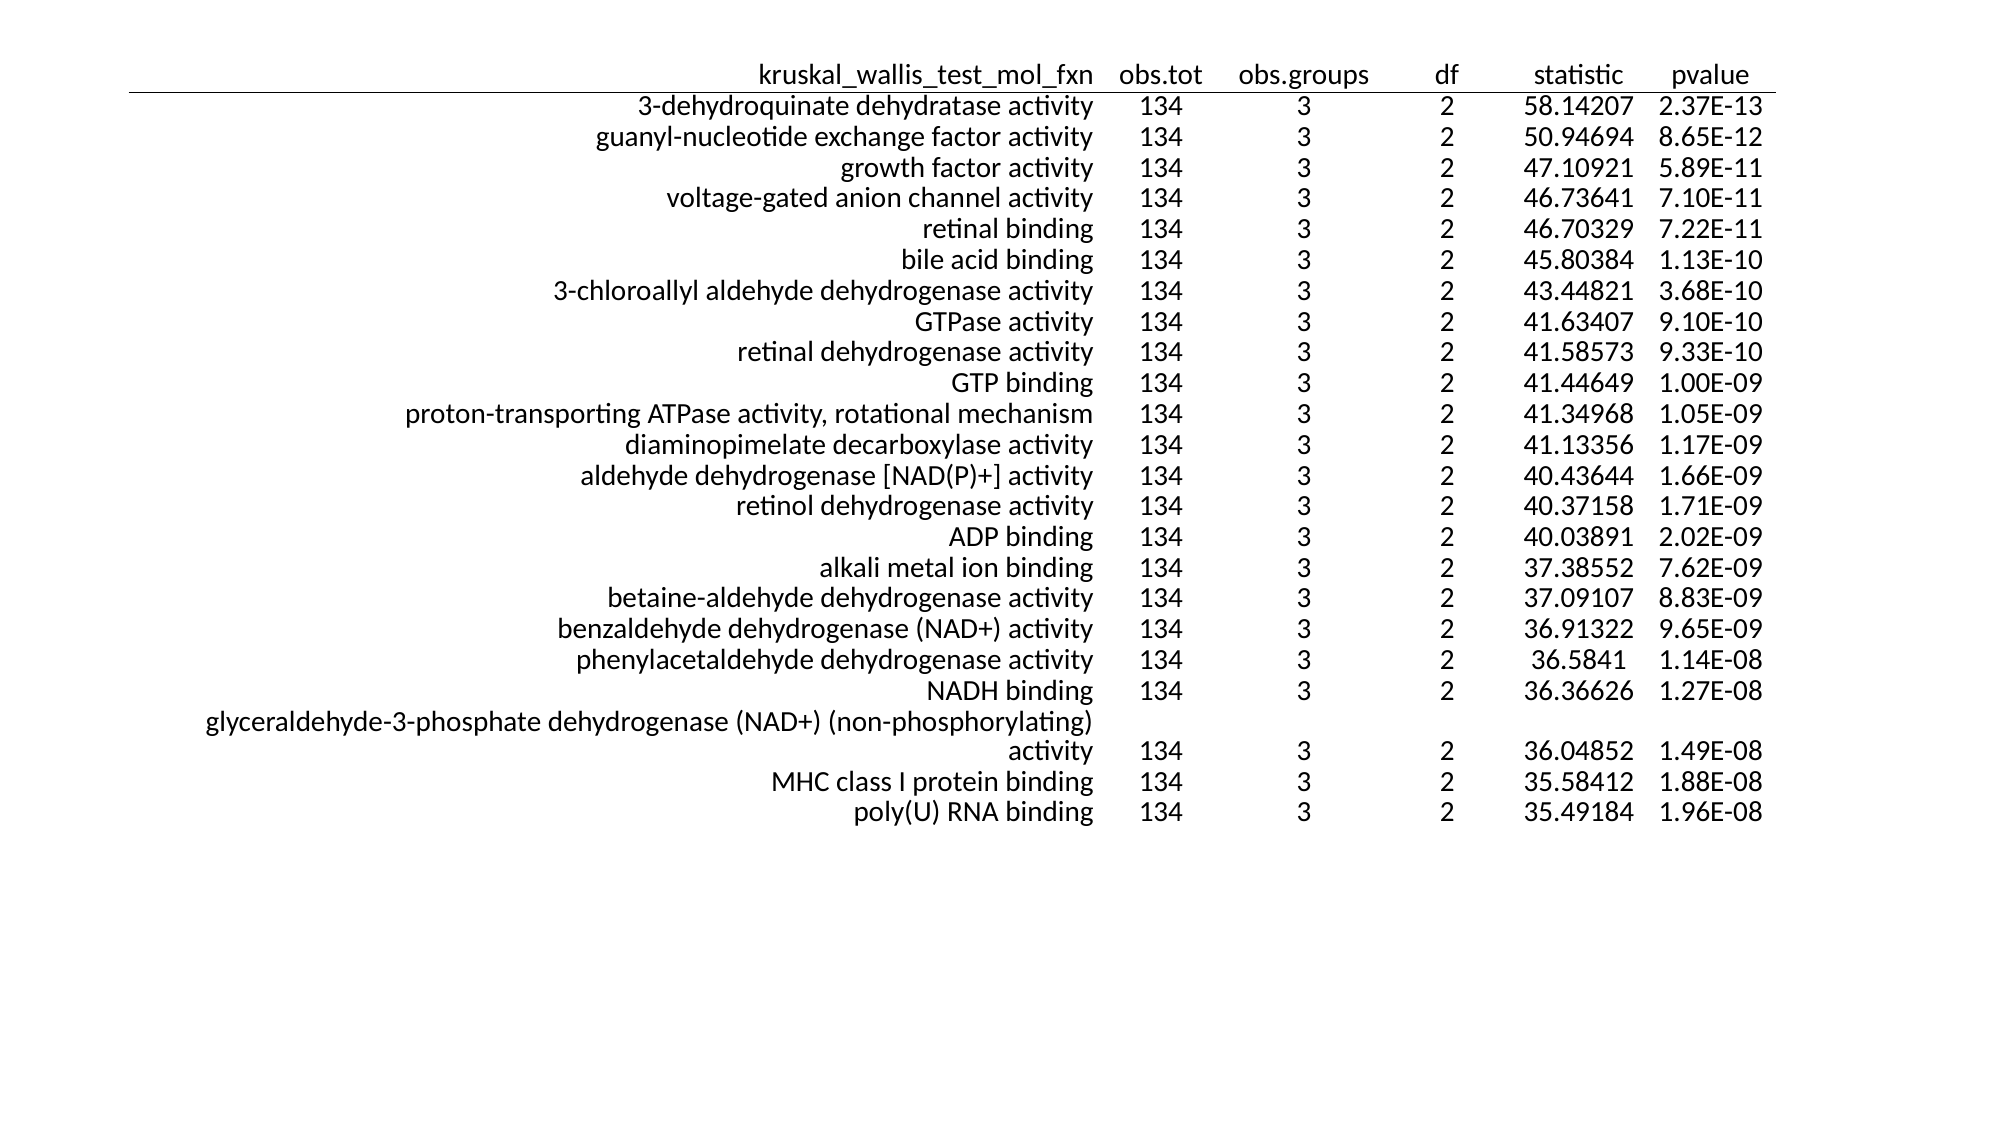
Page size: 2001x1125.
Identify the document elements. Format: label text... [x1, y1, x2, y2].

table_cell 41.63407 [1513, 308, 1645, 338]
table_cell bile acid binding [129, 246, 1095, 277]
table_cell 3.68E-10 [1645, 277, 1776, 308]
table_cell 9.33E-10 [1645, 338, 1776, 369]
table_cell 3 [1227, 615, 1381, 646]
table_cell 37.38552 [1513, 554, 1645, 584]
table_cell 3 [1227, 554, 1381, 584]
table_cell 134 [1095, 584, 1227, 615]
table_cell 134 [1095, 646, 1227, 677]
table_cell 41.44649 [1513, 369, 1645, 400]
table_cell 134 [1095, 431, 1227, 461]
table_cell 2 [1381, 708, 1513, 768]
table_cell 41.34968 [1513, 400, 1645, 431]
table_cell ADP binding [129, 523, 1095, 554]
table_cell 134 [1095, 400, 1227, 431]
table_cell 134 [1095, 277, 1227, 308]
table_cell glyceraldehyde-3-phosphate dehydrogenase (NAD+) (non-phosphorylating) activity [129, 708, 1095, 768]
table_cell retinal binding [129, 215, 1095, 246]
table_cell 2 [1381, 798, 1513, 829]
table_cell aldehyde dehydrogenase [NAD(P)+] activity [129, 461, 1095, 492]
table_cell 1.14E-08 [1645, 646, 1776, 677]
table_cell 134 [1095, 708, 1227, 768]
table_cell NADH binding [129, 677, 1095, 708]
table_cell 134 [1095, 492, 1227, 523]
table_cell 1.88E-08 [1645, 768, 1776, 798]
table_cell 1.27E-08 [1645, 677, 1776, 708]
table_cell 134 [1095, 523, 1227, 554]
table_cell 8.65E-12 [1645, 123, 1776, 154]
table_cell 3-chloroallyl aldehyde dehydrogenase activity [129, 277, 1095, 308]
table_cell 3 [1227, 277, 1381, 308]
table_cell 3 [1227, 369, 1381, 400]
table_cell 2 [1381, 646, 1513, 677]
table_cell 134 [1095, 369, 1227, 400]
table_cell 2 [1381, 246, 1513, 277]
table_cell 1.49E-08 [1645, 708, 1776, 768]
table_cell 45.80384 [1513, 246, 1645, 277]
table_header obs.tot [1095, 61, 1227, 92]
table_cell 2 [1381, 215, 1513, 246]
table_cell growth factor activity [129, 154, 1095, 184]
table_cell 9.65E-09 [1645, 615, 1776, 646]
table_cell 3 [1227, 154, 1381, 184]
table_cell 2 [1381, 615, 1513, 646]
table_cell 2.02E-09 [1645, 523, 1776, 554]
table_header kruskal_wallis_test_mol_fxn [129, 61, 1095, 92]
table_cell MHC class I protein binding [129, 768, 1095, 798]
table_cell 2 [1381, 277, 1513, 308]
table_cell 36.04852 [1513, 708, 1645, 768]
table_cell 3 [1227, 523, 1381, 554]
table_cell 3 [1227, 184, 1381, 215]
table_cell 2 [1381, 93, 1513, 123]
table_cell 1.05E-09 [1645, 400, 1776, 431]
table_cell 2 [1381, 123, 1513, 154]
table_cell 7.22E-11 [1645, 215, 1776, 246]
table_cell retinal dehydrogenase activity [129, 338, 1095, 369]
table_cell 46.70329 [1513, 215, 1645, 246]
table_cell 58.14207 [1513, 93, 1645, 123]
table_cell diaminopimelate decarboxylase activity [129, 431, 1095, 461]
table_cell 2 [1381, 584, 1513, 615]
table_cell 36.36626 [1513, 677, 1645, 708]
table_cell 3 [1227, 646, 1381, 677]
table_cell 134 [1095, 154, 1227, 184]
table_cell 43.44821 [1513, 277, 1645, 308]
table_cell 36.91322 [1513, 615, 1645, 646]
table_cell 2 [1381, 554, 1513, 584]
table_cell 40.03891 [1513, 523, 1645, 554]
table_cell 134 [1095, 798, 1227, 829]
table_cell 2 [1381, 677, 1513, 708]
table_cell 3 [1227, 677, 1381, 708]
table_cell phenylacetaldehyde dehydrogenase activity [129, 646, 1095, 677]
table_cell 7.10E-11 [1645, 184, 1776, 215]
table_cell 2 [1381, 184, 1513, 215]
table_cell 3 [1227, 708, 1381, 768]
table_cell 1.66E-09 [1645, 461, 1776, 492]
table_cell 8.83E-09 [1645, 584, 1776, 615]
table_cell 134 [1095, 308, 1227, 338]
table_header obs.groups [1227, 61, 1381, 92]
table_cell alkali metal ion binding [129, 554, 1095, 584]
table_cell 2 [1381, 338, 1513, 369]
table_cell 134 [1095, 93, 1227, 123]
table_cell 1.00E-09 [1645, 369, 1776, 400]
table_cell 35.58412 [1513, 768, 1645, 798]
table_cell 2 [1381, 492, 1513, 523]
table_cell 2 [1381, 461, 1513, 492]
table_cell voltage-gated anion channel activity [129, 184, 1095, 215]
table_cell 3 [1227, 215, 1381, 246]
table_cell 9.10E-10 [1645, 308, 1776, 338]
table_cell 47.10921 [1513, 154, 1645, 184]
table_cell 3 [1227, 338, 1381, 369]
table_cell 37.09107 [1513, 584, 1645, 615]
table_header df [1381, 61, 1513, 92]
table_cell retinol dehydrogenase activity [129, 492, 1095, 523]
table_header pvalue [1645, 61, 1776, 92]
table_cell 3-dehydroquinate dehydratase activity [129, 93, 1095, 123]
table_cell 3 [1227, 246, 1381, 277]
table_cell 2 [1381, 400, 1513, 431]
table_cell 2 [1381, 369, 1513, 400]
table_cell 5.89E-11 [1645, 154, 1776, 184]
table_cell 3 [1227, 93, 1381, 123]
table_header statistic [1513, 61, 1645, 92]
table_cell 134 [1095, 554, 1227, 584]
table_cell 3 [1227, 123, 1381, 154]
table_cell 3 [1227, 461, 1381, 492]
table_cell 134 [1095, 123, 1227, 154]
table_cell 2 [1381, 154, 1513, 184]
table_cell 1.13E-10 [1645, 246, 1776, 277]
table_cell 3 [1227, 308, 1381, 338]
table_cell 3 [1227, 798, 1381, 829]
table_cell guanyl-nucleotide exchange factor activity [129, 123, 1095, 154]
table_cell 134 [1095, 338, 1227, 369]
table_cell 134 [1095, 215, 1227, 246]
table_cell 40.37158 [1513, 492, 1645, 523]
table_cell 46.73641 [1513, 184, 1645, 215]
table_cell 3 [1227, 584, 1381, 615]
table_cell 134 [1095, 246, 1227, 277]
table_cell 3 [1227, 492, 1381, 523]
table_cell poly(U) RNA binding [129, 798, 1095, 829]
table_cell 35.49184 [1513, 798, 1645, 829]
table_cell GTP binding [129, 369, 1095, 400]
table_cell 3 [1227, 400, 1381, 431]
table_cell 2 [1381, 431, 1513, 461]
table_cell 2 [1381, 523, 1513, 554]
table_cell 50.94694 [1513, 123, 1645, 154]
table_cell 40.43644 [1513, 461, 1645, 492]
table_cell 7.62E-09 [1645, 554, 1776, 584]
table_cell 1.71E-09 [1645, 492, 1776, 523]
table_cell 41.13356 [1513, 431, 1645, 461]
table_cell 2 [1381, 768, 1513, 798]
table_cell benzaldehyde dehydrogenase (NAD+) activity [129, 615, 1095, 646]
table_cell proton-transporting ATPase activity, rotational mechanism [129, 400, 1095, 431]
table_cell 3 [1227, 431, 1381, 461]
table_cell 1.96E-08 [1645, 798, 1776, 829]
table_cell 134 [1095, 768, 1227, 798]
table_cell betaine-aldehyde dehydrogenase activity [129, 584, 1095, 615]
table_cell 36.5841 [1513, 646, 1645, 677]
table_cell 134 [1095, 184, 1227, 215]
table_cell 2.37E-13 [1645, 93, 1776, 123]
table_cell 134 [1095, 677, 1227, 708]
table_cell 2 [1381, 308, 1513, 338]
table_cell 134 [1095, 615, 1227, 646]
table_cell GTPase activity [129, 308, 1095, 338]
table_cell 134 [1095, 461, 1227, 492]
table_cell 1.17E-09 [1645, 431, 1776, 461]
table_cell 3 [1227, 768, 1381, 798]
table_cell 41.58573 [1513, 338, 1645, 369]
